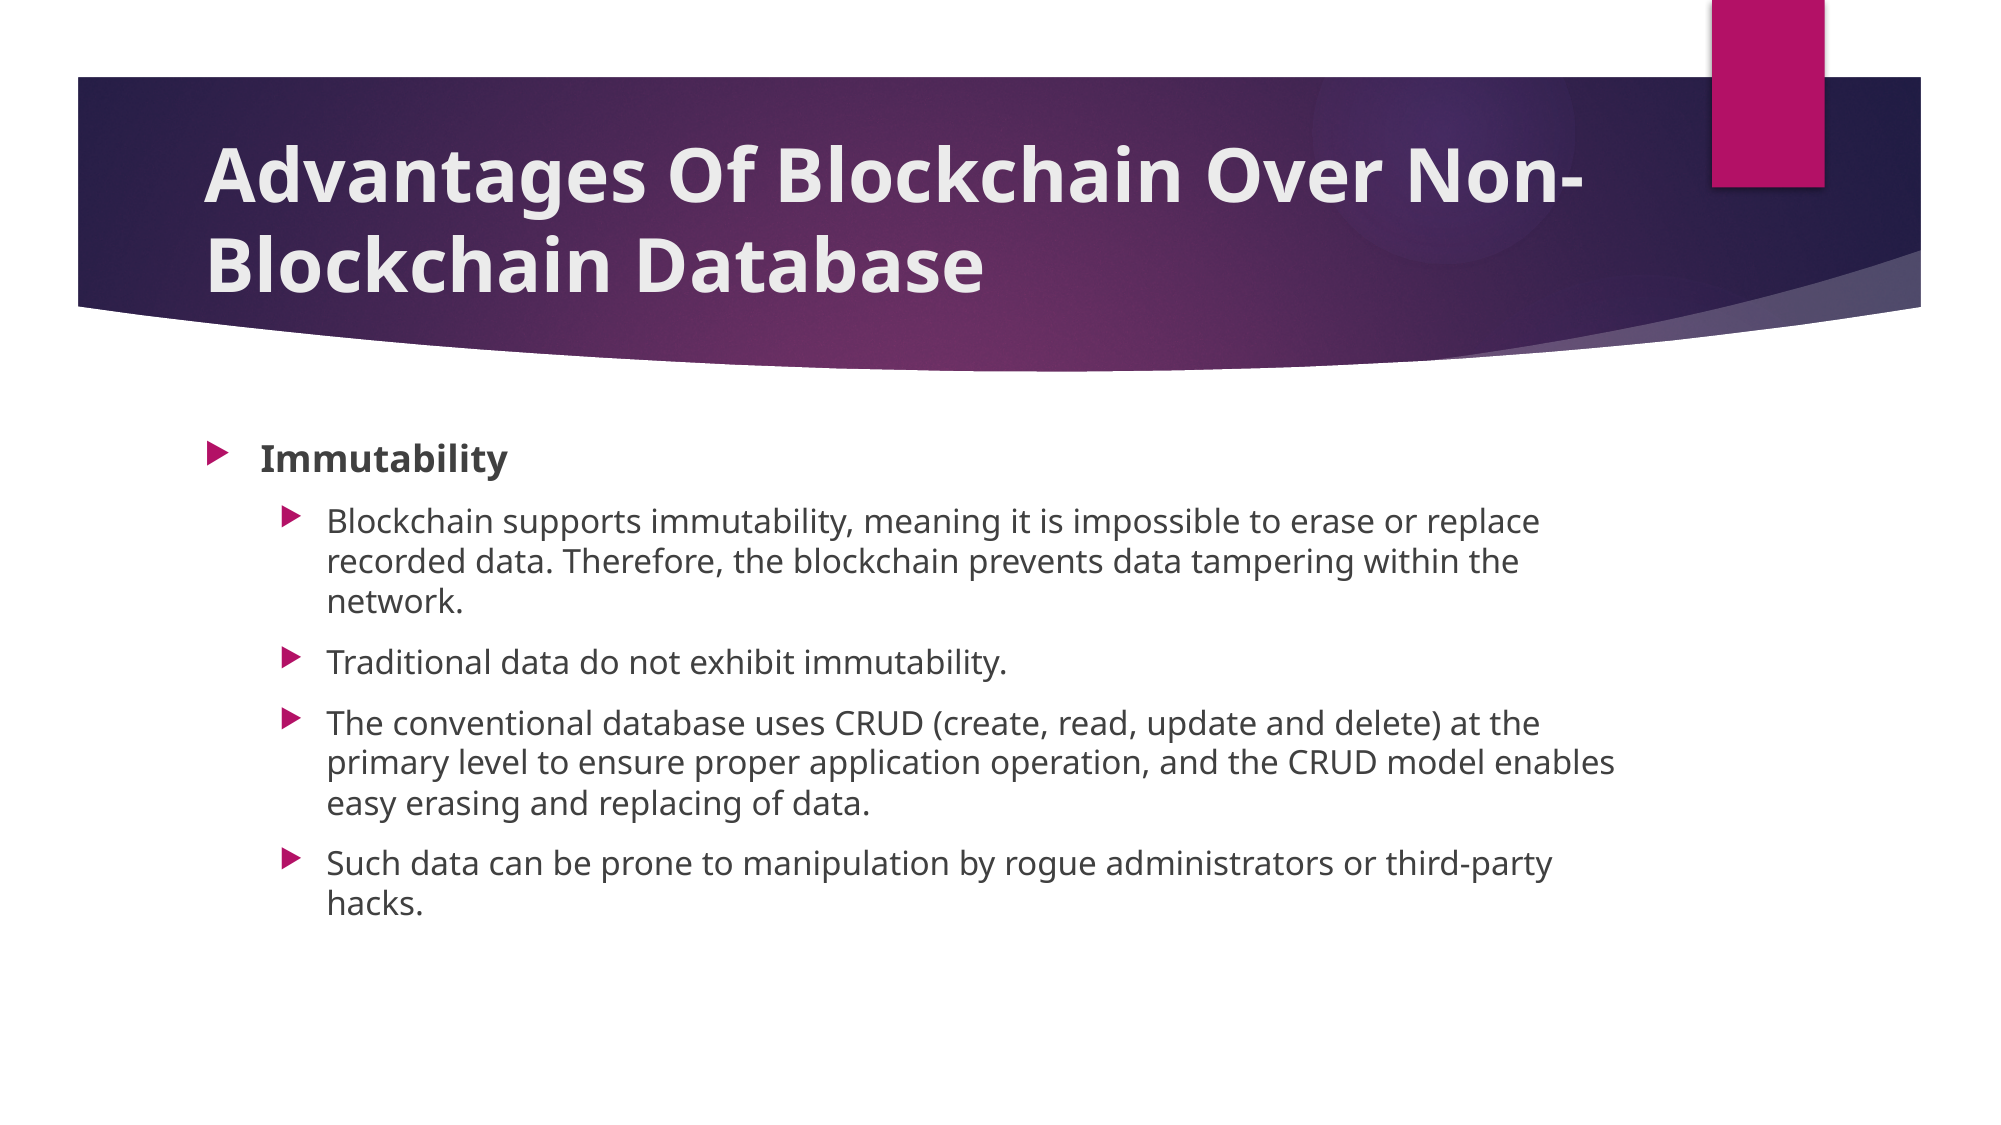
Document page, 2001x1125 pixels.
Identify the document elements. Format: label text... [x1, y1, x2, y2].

title Advantages Of Blockchain Over Non-Blockchain Database [189, 159, 1627, 276]
list Immutability Blockchain supports immutability, meaning it is impossible to erase or replace recorded data. Therefore, the blockchain prevents data tampering within the network. Traditional data do not exhibit immutability. The conventional database uses CRUD (create, read, update and delete) at the primary level to ensure proper application operation, and the CRUD model enables easy erasing and replacing of data. Such data can be prone to manipulation by rogue administrators or third-party hacks. [189, 427, 1638, 988]
